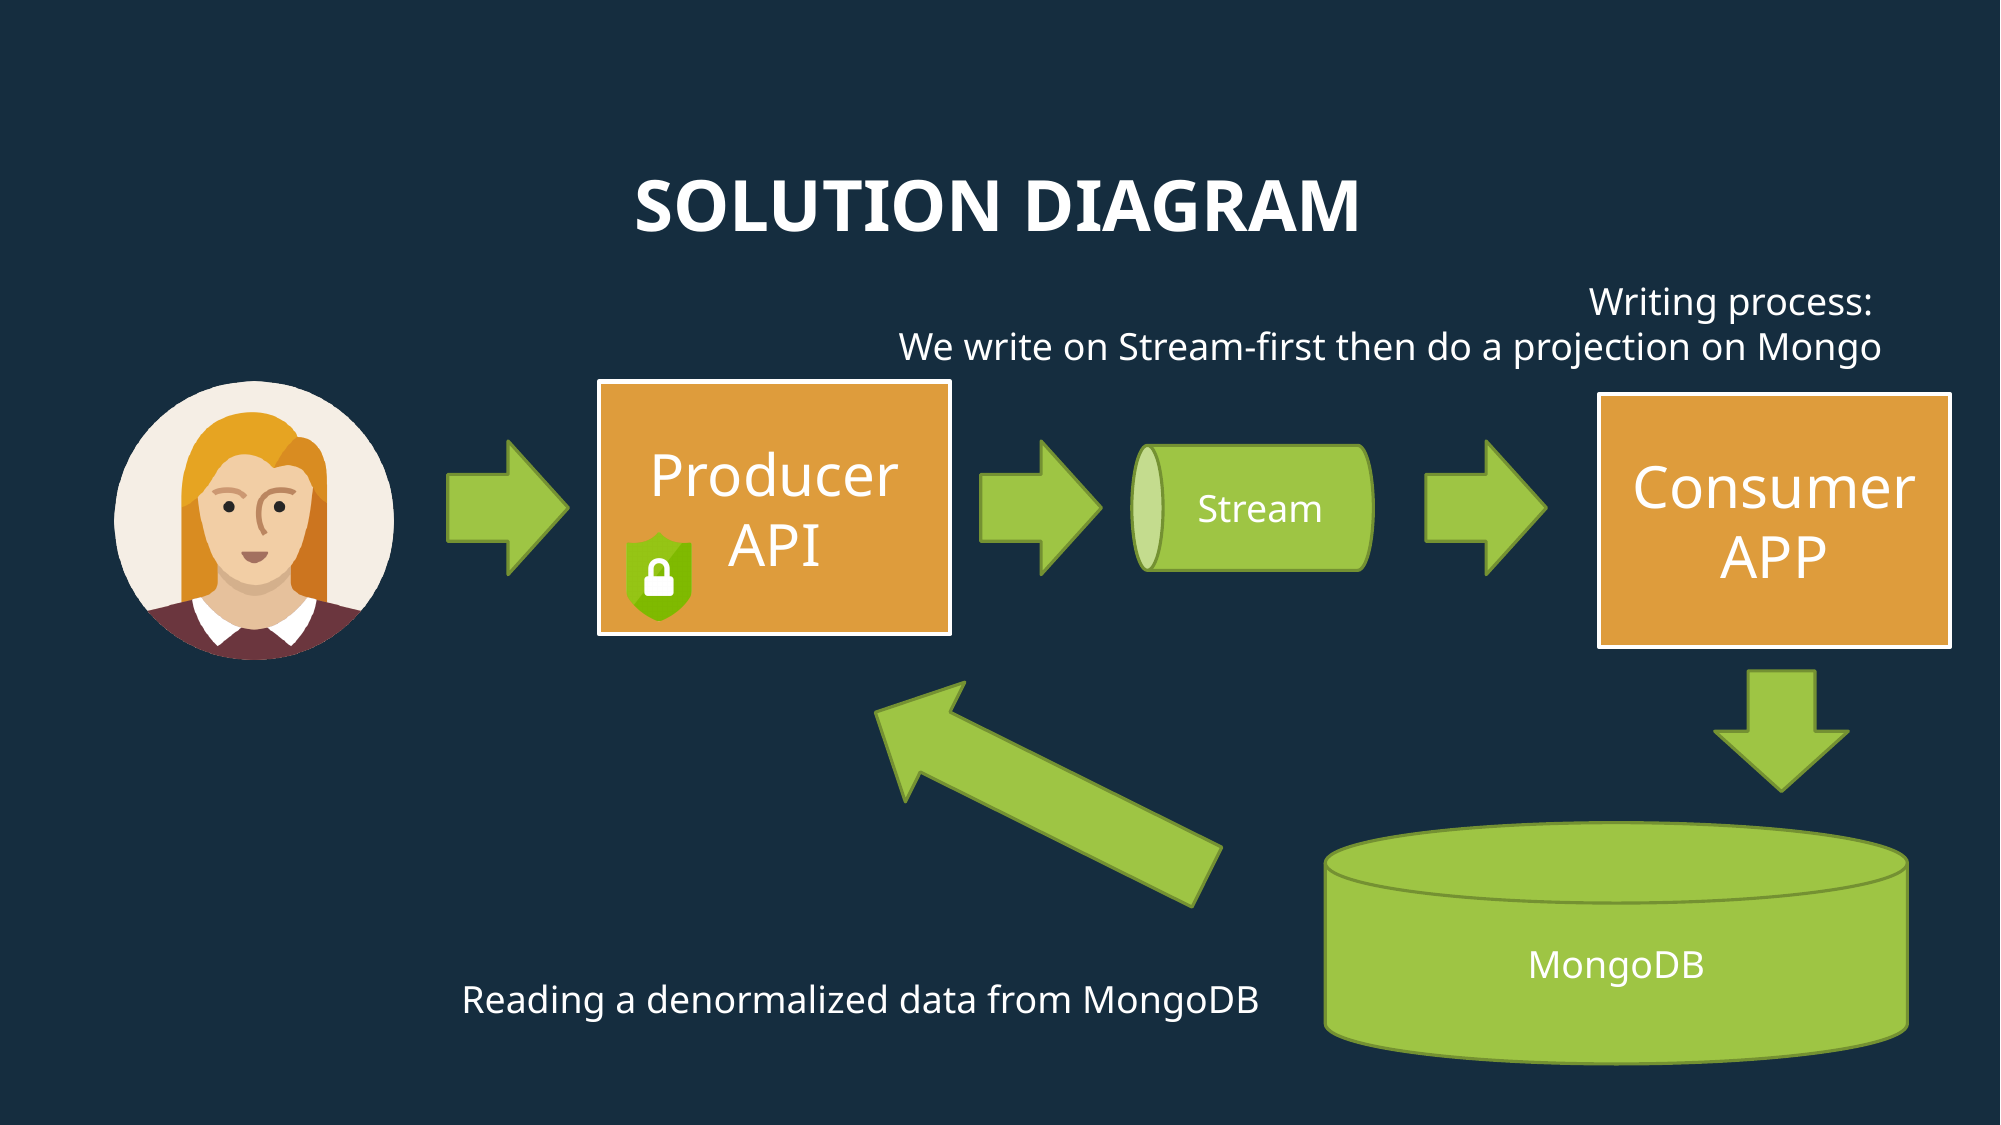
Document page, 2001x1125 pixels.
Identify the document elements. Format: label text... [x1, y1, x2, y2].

text_box MongoDB [1323, 821, 1909, 1066]
text_box Producer API [597, 379, 952, 636]
text_box Consumer APP [1597, 392, 1952, 649]
text_box Reading a denormalized data from MongoDB [446, 968, 1276, 1029]
text_box Writing process: We write on Stream-first then do a projection on Mongo [883, 270, 1898, 375]
text_box [979, 439, 1103, 577]
picture [114, 380, 394, 661]
text_box [873, 680, 1224, 909]
text_box Stream [1130, 443, 1375, 572]
text_box [446, 439, 570, 577]
picture [612, 531, 704, 622]
text_box [1713, 669, 1850, 793]
title SOLUTION DIAGRAM [149, 99, 1849, 318]
text_box [1424, 439, 1548, 577]
